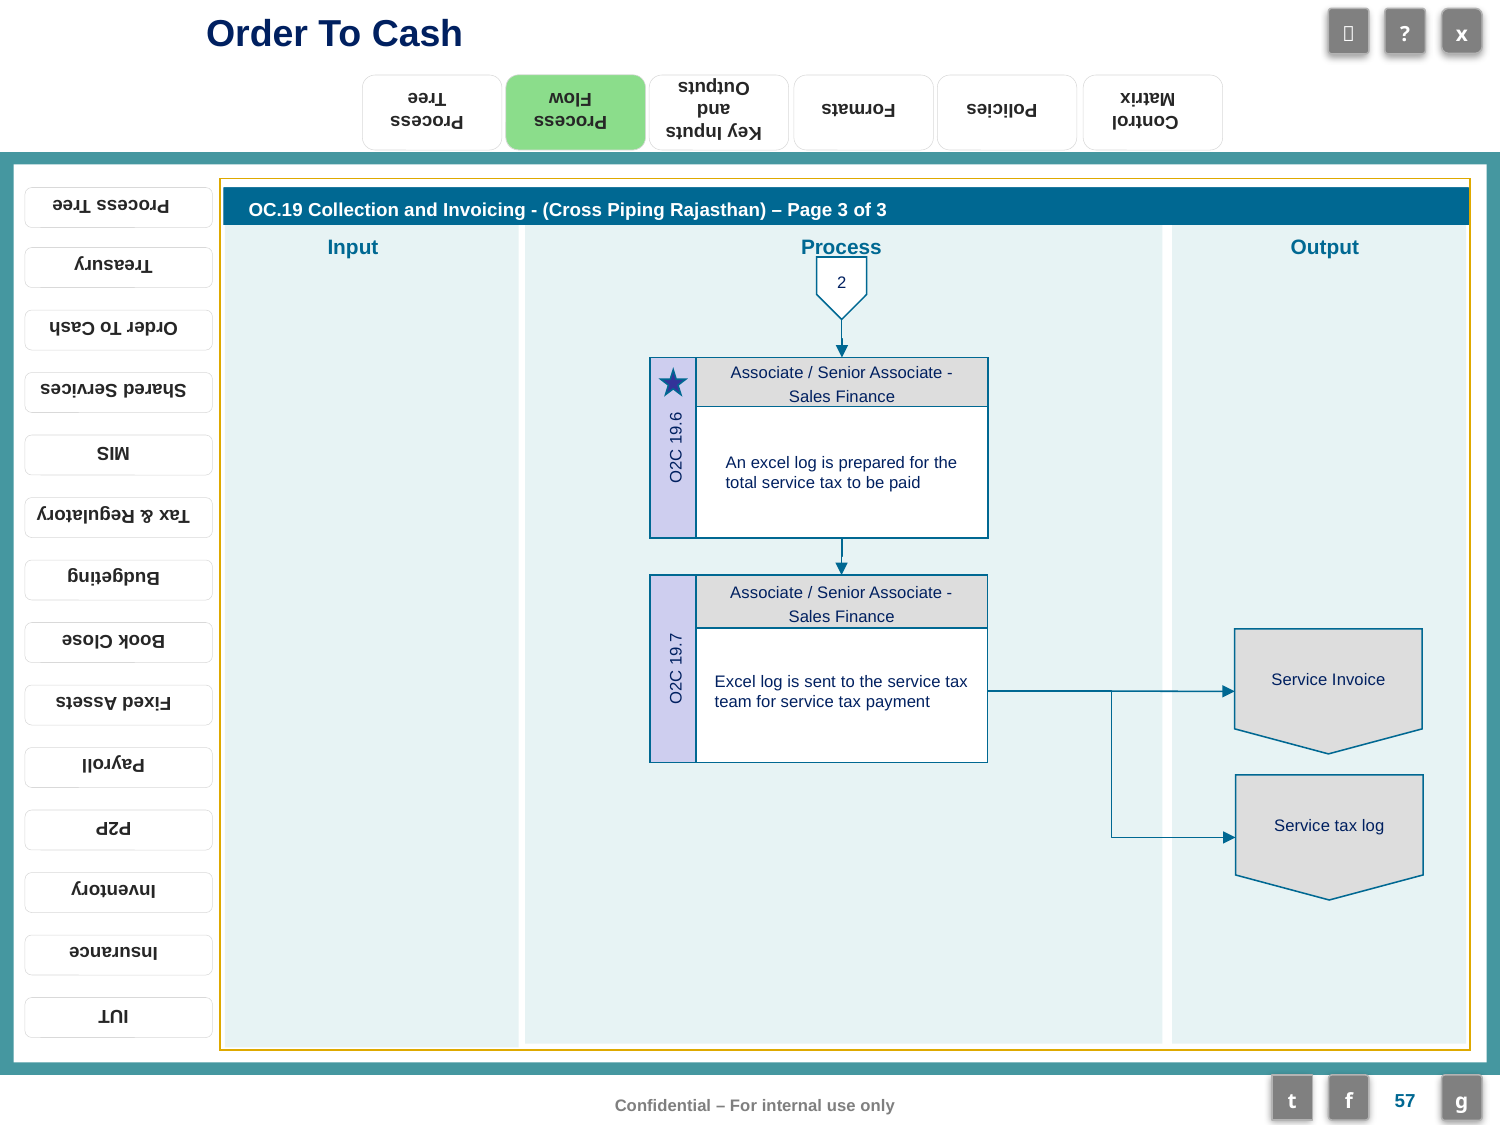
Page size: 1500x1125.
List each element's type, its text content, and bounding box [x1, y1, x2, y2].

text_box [649, 574, 988, 763]
text_box 57 [1384, 1074, 1426, 1120]
text_box Service Invoice [1234, 628, 1423, 754]
text_box Service tax log [1235, 774, 1424, 901]
table_cell Sales Order Creation (Scrap Sales) [989, 692, 1231, 697]
list OC.19 Collection and Invoicing - (Cross Piping Rajasthan) – Page 3 of 3 [223, 187, 1469, 225]
text_box Process Flow [503, 72, 648, 152]
text_box 2 [816, 257, 867, 320]
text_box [987, 690, 1236, 838]
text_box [649, 357, 989, 539]
